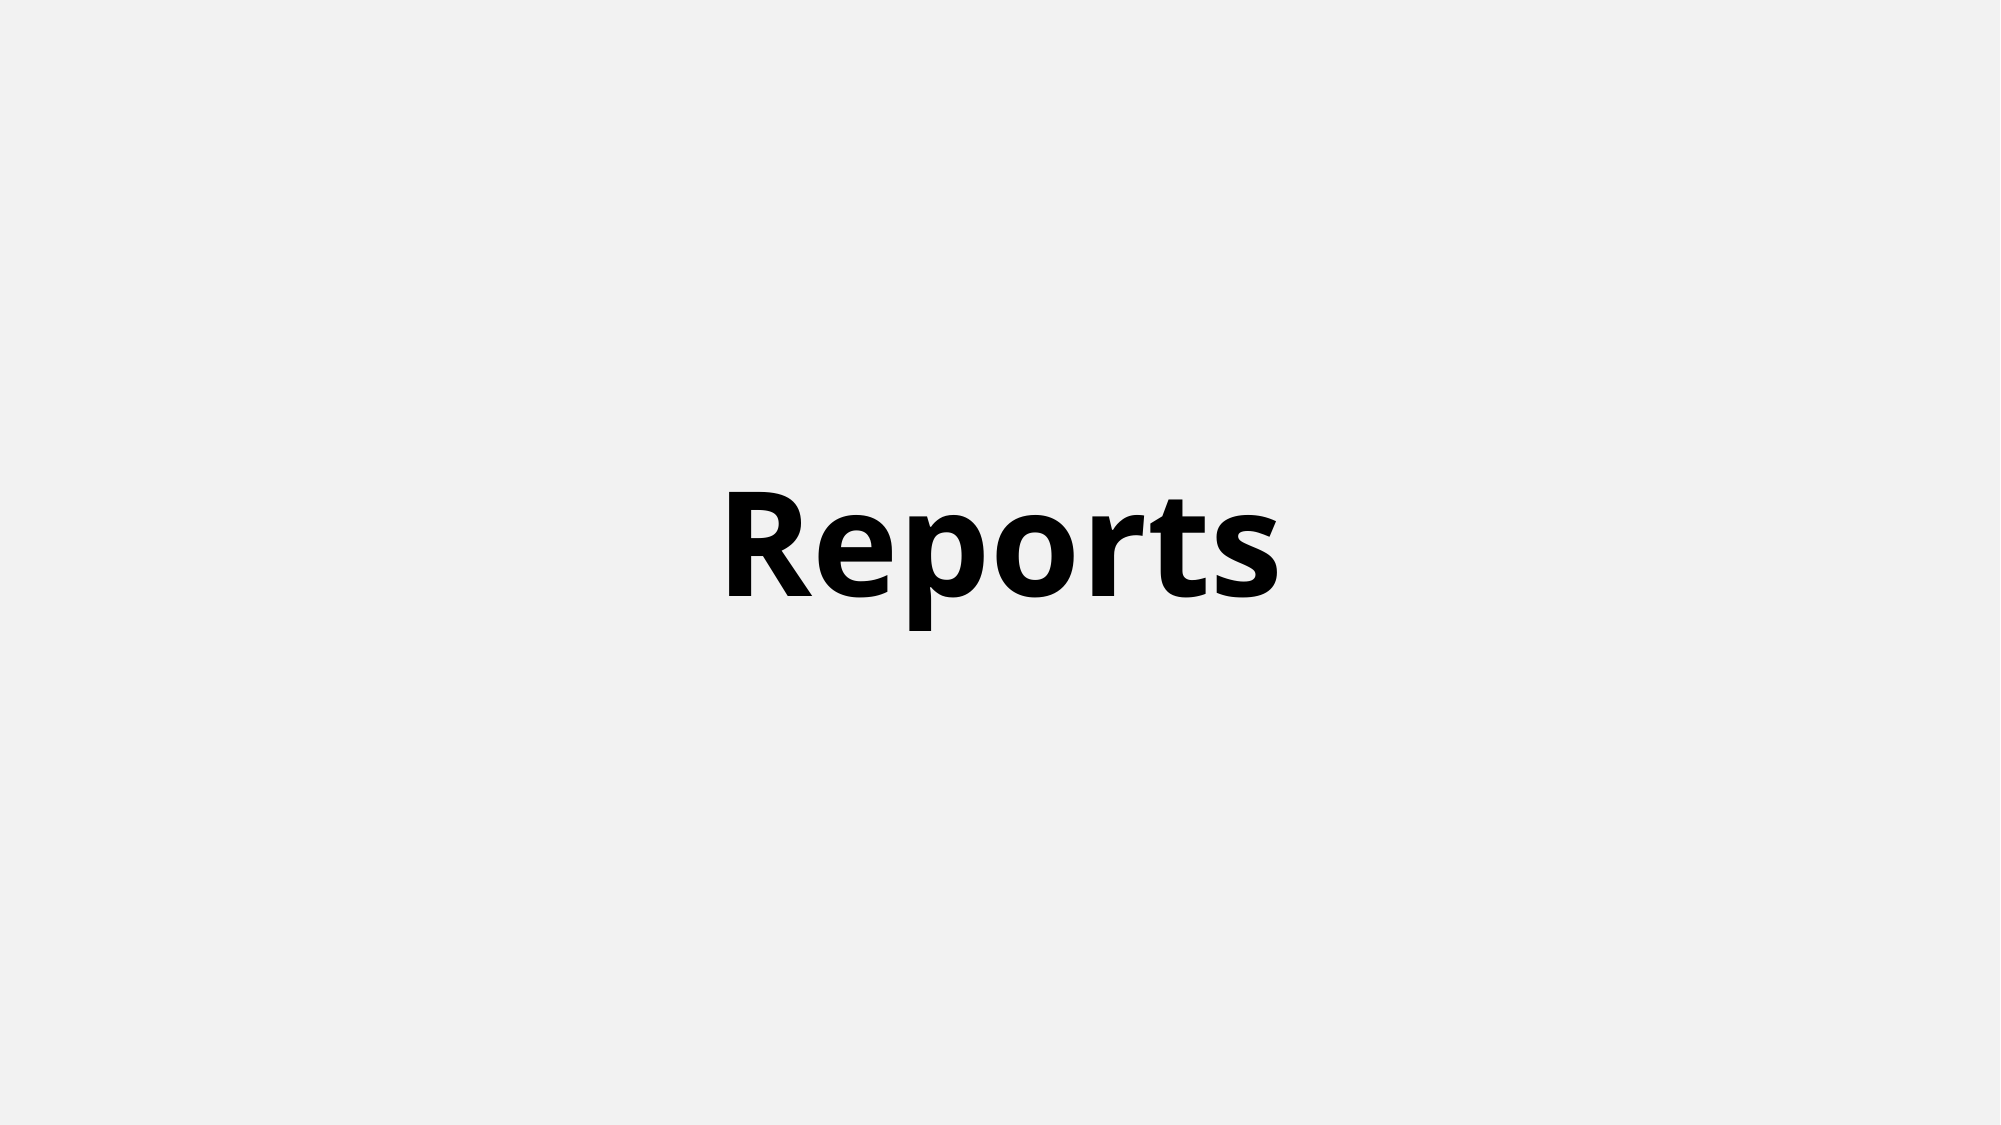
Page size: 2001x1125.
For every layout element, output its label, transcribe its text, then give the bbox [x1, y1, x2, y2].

title Reports [249, 454, 1750, 636]
